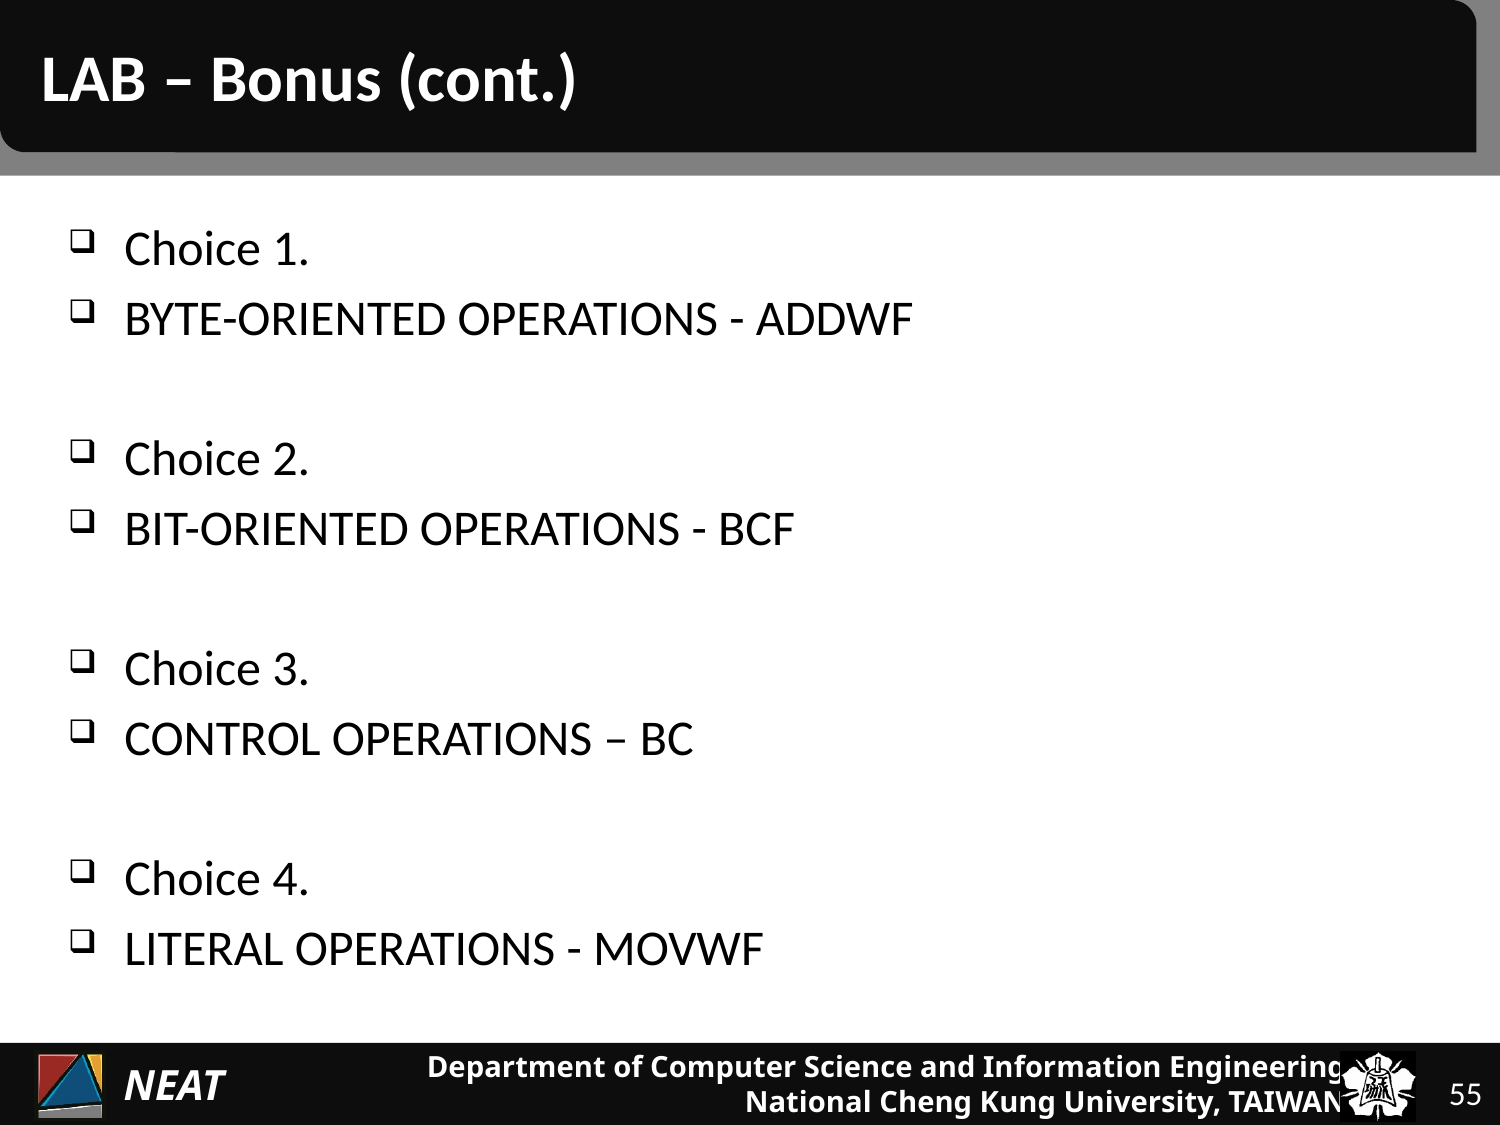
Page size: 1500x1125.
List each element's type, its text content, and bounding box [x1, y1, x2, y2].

title LAB – Bonus (cont.) [26, 0, 1376, 149]
picture [34, 1050, 106, 1121]
picture [1340, 1051, 1416, 1122]
list Choice 1. BYTE-ORIENTED OPERATIONS - ADDWF Choice 2. BIT-ORIENTED OPERATIONS - BCF Choice 3. CONTROL OPERATIONS – BC Choice 4. LITERAL OPERATIONS - MOVWF [53, 208, 1459, 1005]
